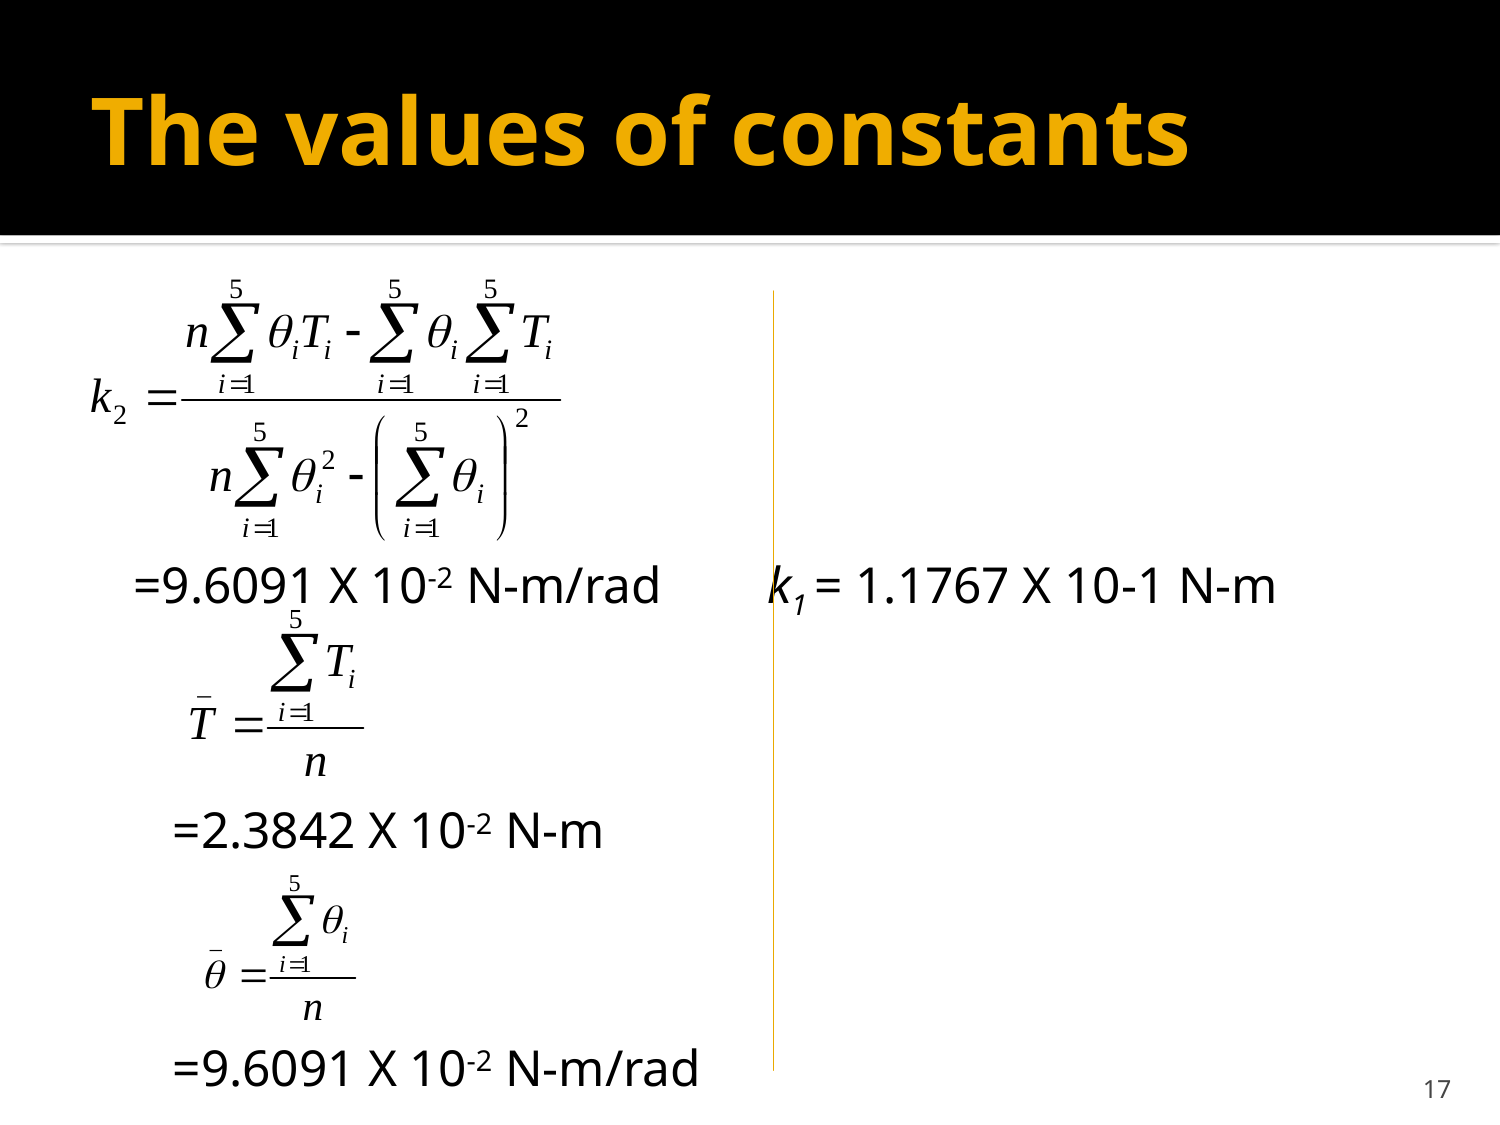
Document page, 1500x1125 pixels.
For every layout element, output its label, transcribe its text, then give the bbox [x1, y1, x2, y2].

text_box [76, 267, 570, 554]
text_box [198, 864, 364, 1030]
slide_number 17 [1345, 1062, 1467, 1108]
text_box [182, 597, 372, 787]
title The values of constants [75, 25, 1425, 231]
list =9.6091 X 10-2 N-m/rad k1 = 1.1767 X 10-1 N-m =2.3842 X 10-2 N-m =9.6091 X 10-2 N-m/rad [92, 538, 1500, 1125]
